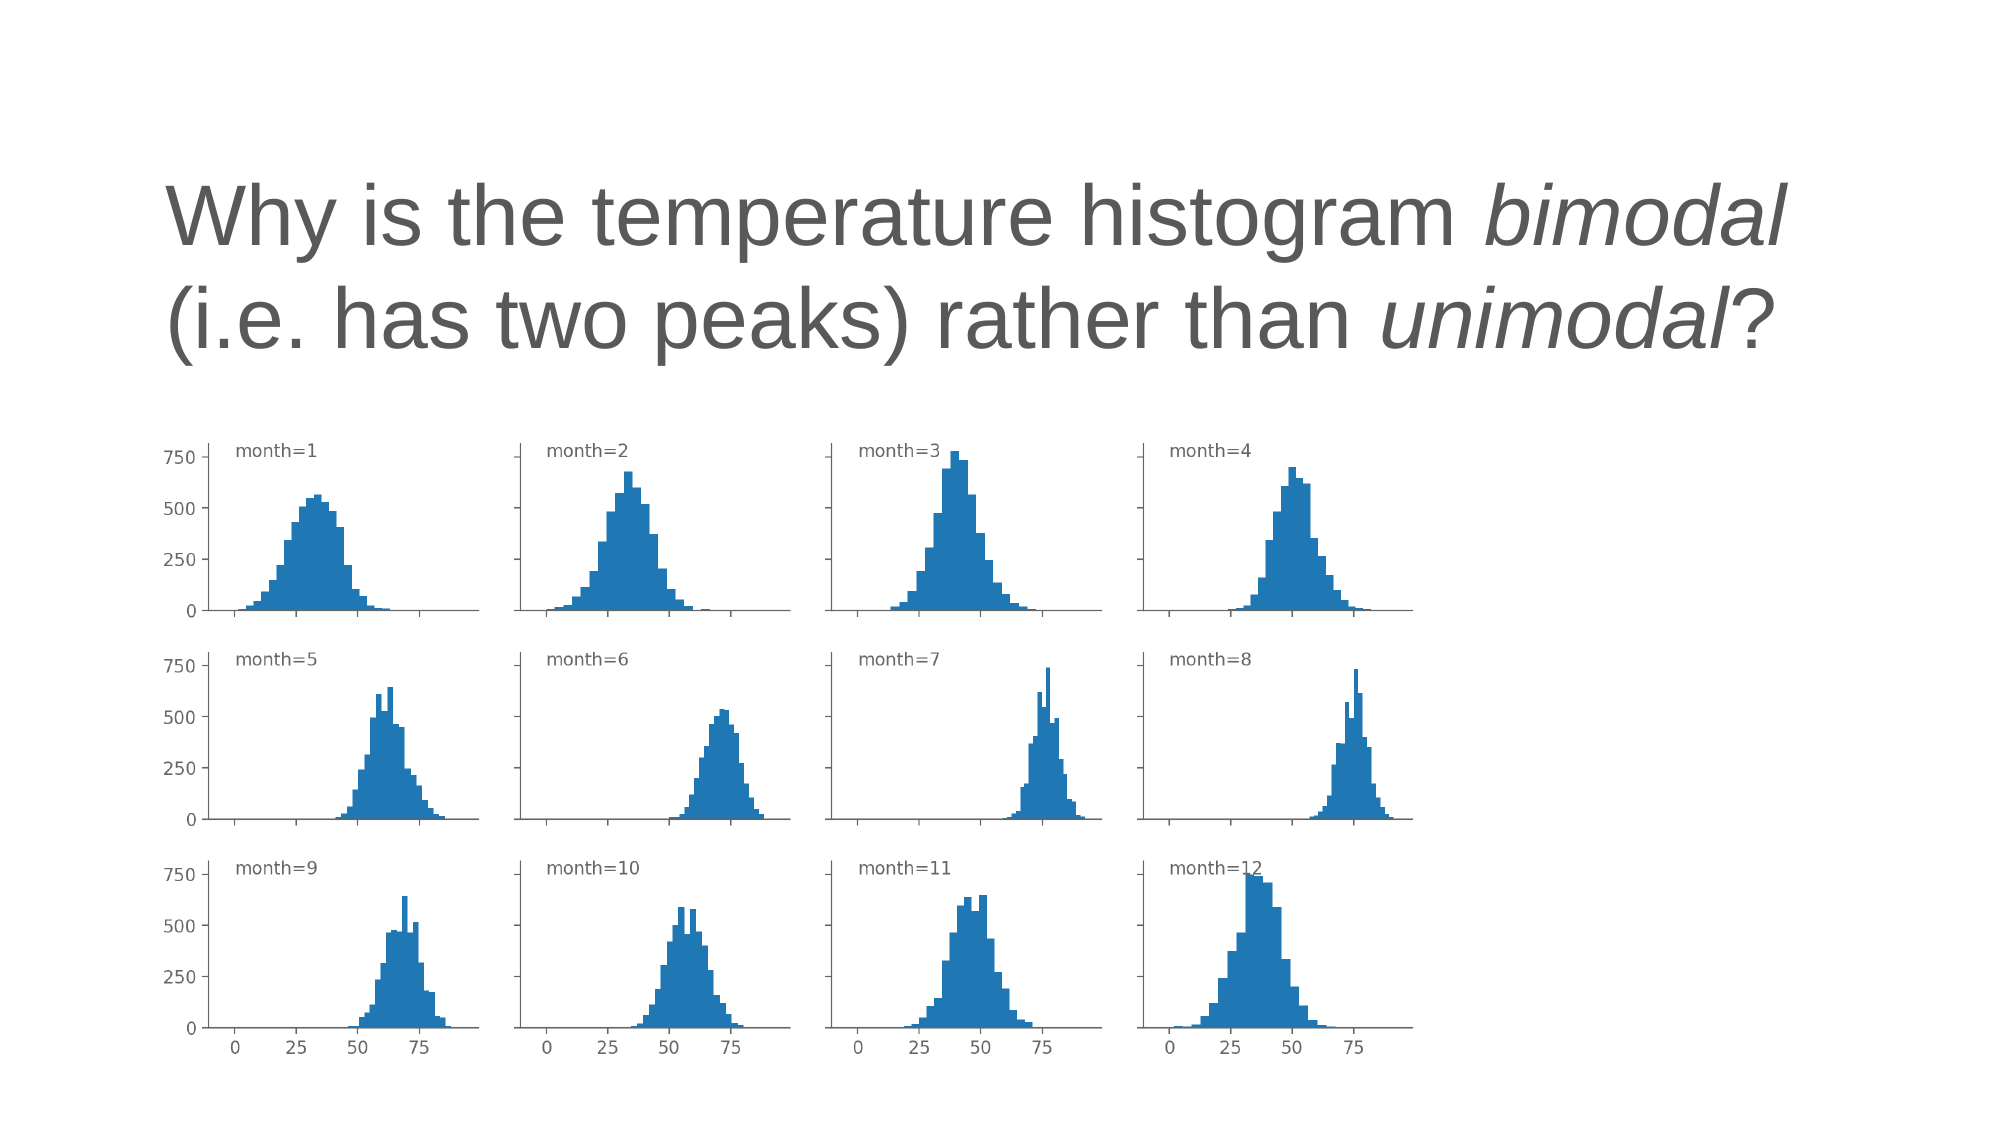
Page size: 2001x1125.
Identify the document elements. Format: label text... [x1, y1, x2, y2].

title Why is the temperature histogram bimodal (i.e. has two peaks) rather than unimodal? [150, 149, 1875, 375]
picture [149, 430, 1425, 1070]
